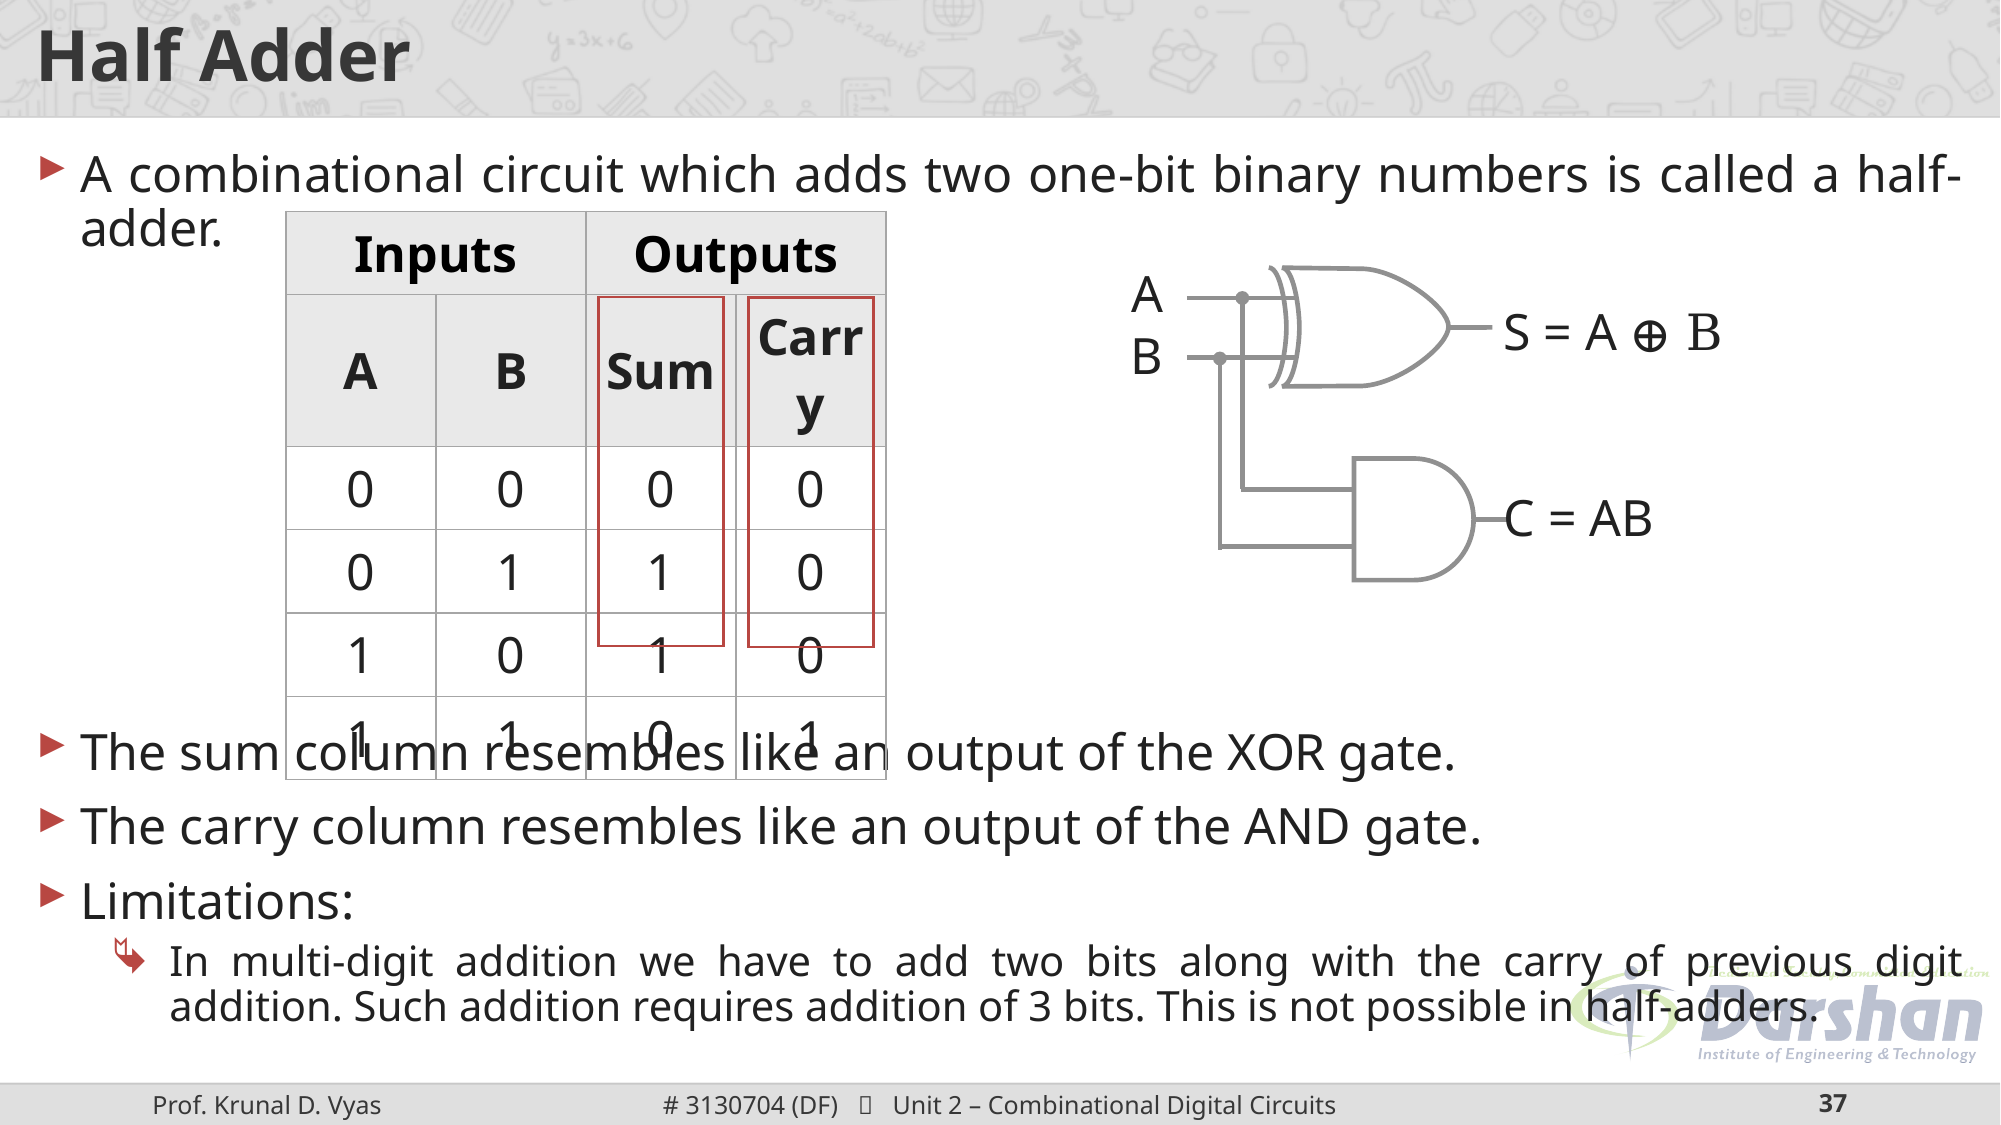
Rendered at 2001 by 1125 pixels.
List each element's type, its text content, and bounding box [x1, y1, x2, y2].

table_cell 0 [437, 614, 585, 696]
table_cell 0 [287, 530, 435, 612]
table_cell 0 [587, 697, 735, 779]
table_cell 0 [737, 447, 747, 529]
table_cell B [437, 295, 585, 446]
table_cell 0 [725, 447, 735, 529]
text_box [1219, 458, 1511, 581]
table_cell 0 [875, 530, 885, 612]
table_cell 0 [437, 447, 585, 529]
table_cell 0 [737, 530, 747, 612]
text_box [1186, 267, 1493, 387]
text_box B [1116, 316, 1179, 392]
table_cell 1 [437, 697, 585, 779]
text_box [747, 296, 875, 648]
table_cell 1 [737, 697, 885, 779]
table_cell A [287, 295, 435, 446]
text_box C = AB [1511, 479, 1670, 554]
table_cell Sum [587, 295, 735, 446]
table_cell 1 [287, 697, 435, 779]
table_cell Carry [737, 295, 885, 446]
table_cell 1 [725, 530, 735, 612]
text_box A [1116, 254, 1178, 316]
table_cell x [1570, 966, 1990, 1063]
title Half Adder [0, 0, 2000, 117]
text_box [597, 296, 725, 647]
table_cell 1 [587, 530, 597, 612]
table_header Inputs [287, 212, 585, 294]
table_cell 1 [587, 614, 735, 696]
table_header Outputs [587, 212, 885, 294]
table_cell 0 [287, 447, 435, 529]
table_cell 0 [875, 447, 885, 529]
table_cell 1 [287, 614, 435, 696]
table_cell 0 [587, 447, 597, 529]
text_box S = A ⊕ B [1493, 292, 1738, 368]
table_cell 1 [437, 530, 585, 612]
table_cell 0 [737, 614, 885, 696]
list A combinational circuit which adds two one-bit binary numbers is called a half-adder. The sum column resembles like an output of the XOR gate. The carry column resembles like an output of the AND gate. Limitations: In multi-digit addition we have to add two bits along with the carry of previous digit addition. Such addition requires addition of 3 bits. This is not possible in half-adders. [21, 141, 1979, 1025]
